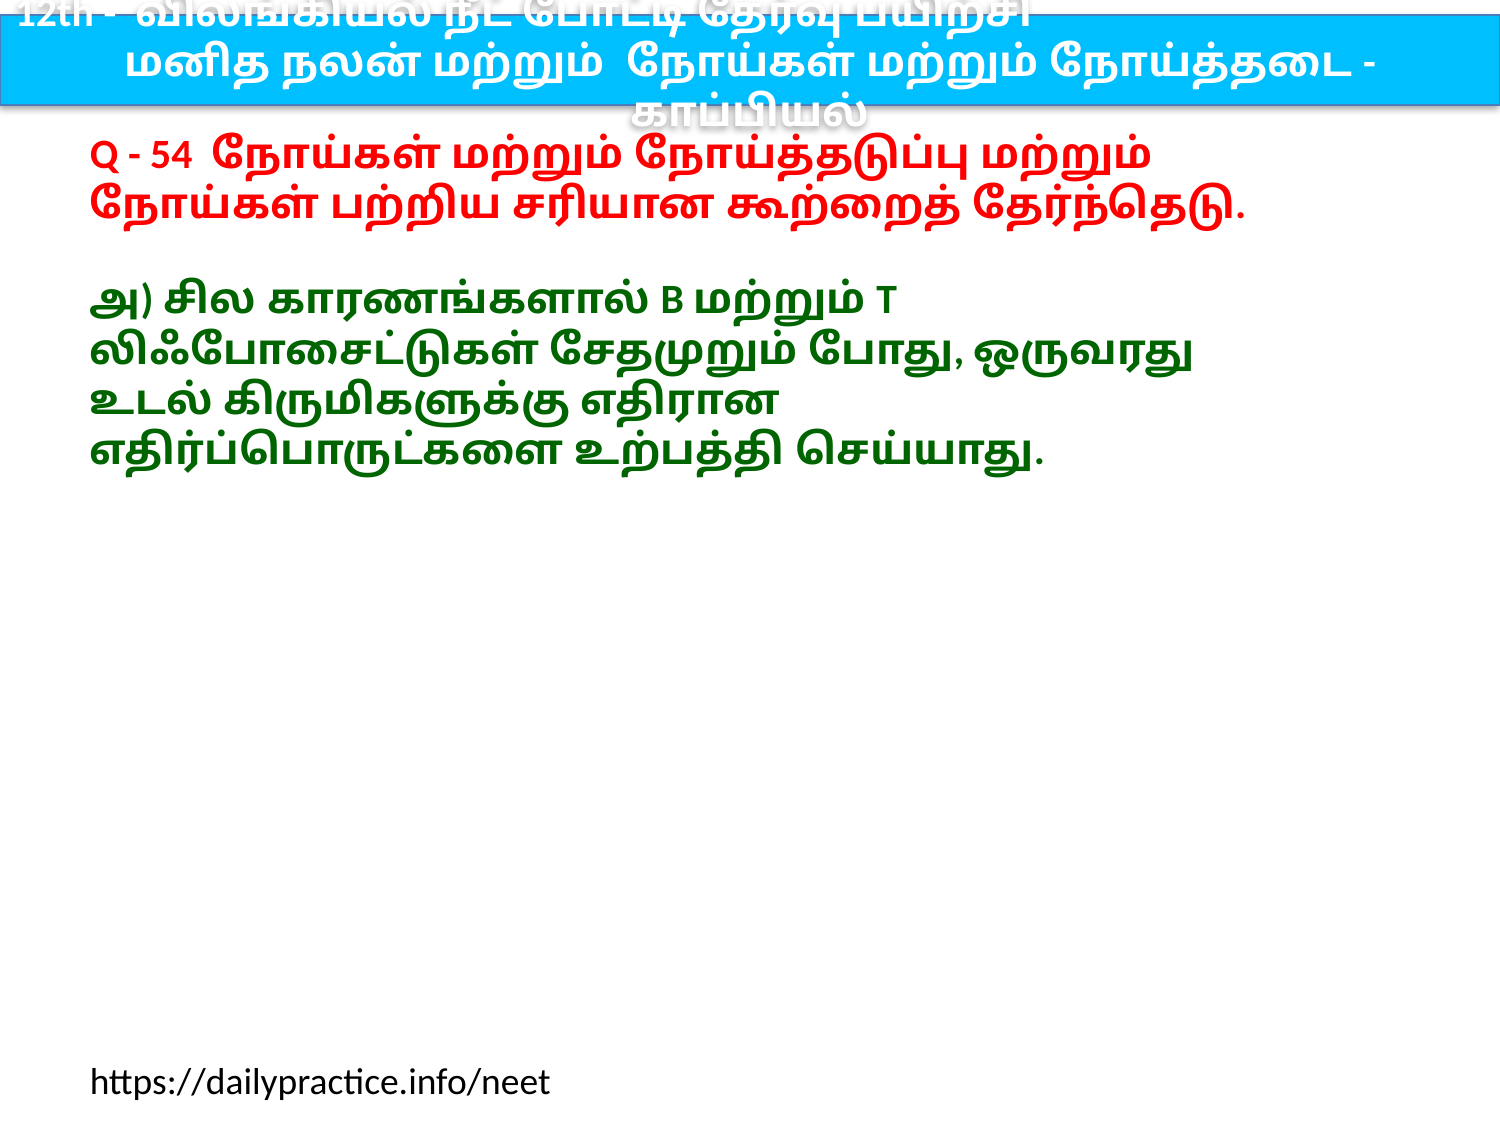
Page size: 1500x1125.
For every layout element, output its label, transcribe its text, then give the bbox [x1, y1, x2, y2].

text_box Q - 54 நோய்கள் மற்றும் நோய்த்தடுப்பு மற்றும் நோய்கள் பற்றிய சரியான கூற்றைத் தேர்ந்தெடு. அ) சில காரணங்களால் B மற்றும் T லிஃபோசைட்டுகள் சேதமுறும் போது, ஒருவரது உடல் கிருமிகளுக்கு எதிரான எதிர்ப்பொருட்களை உற்பத்தி செய்யாது. [74, 74, 1275, 480]
text_box 12th - விலங்கியல் நீட் போட்டி தேர்வு பயிற்சி மனித நலன் மற்றும் நோய்கள் மற்றும் நோய்த்தடை - காப்பியல் [0, 14, 1500, 106]
text_box https://dailypractice.info/neet [74, 1049, 675, 1110]
